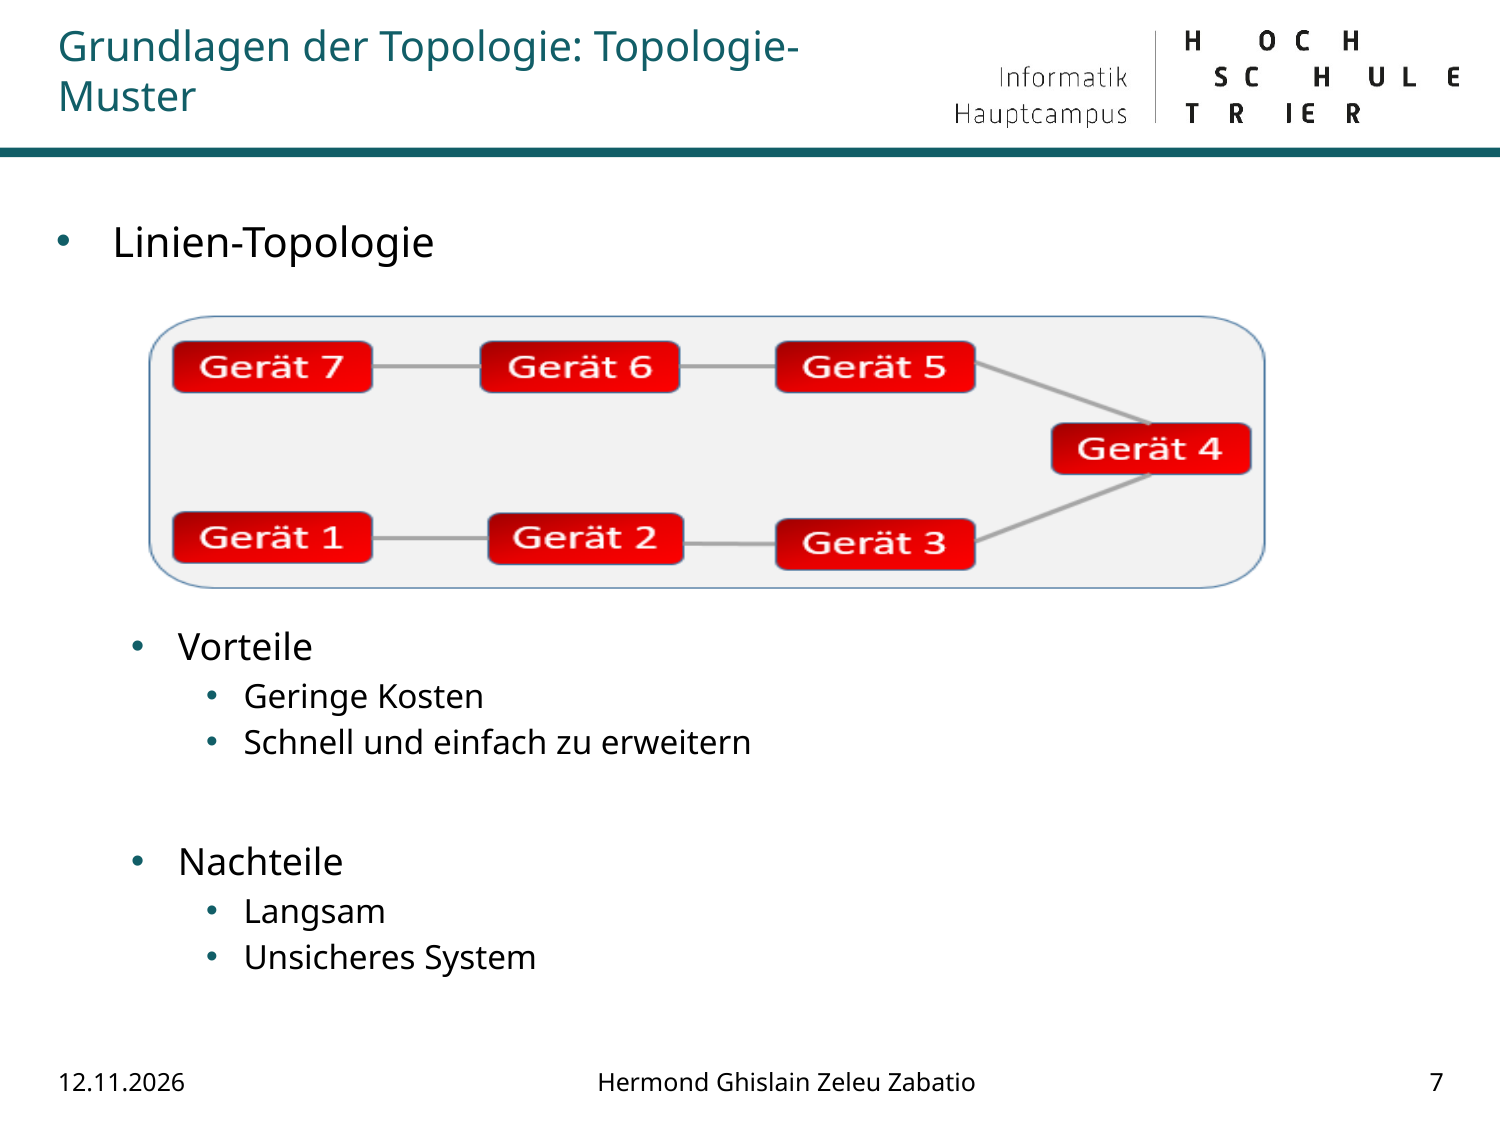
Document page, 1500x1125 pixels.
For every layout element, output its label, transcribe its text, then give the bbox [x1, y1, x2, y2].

picture [956, 30, 1459, 128]
slide_number 7 [1222, 1058, 1459, 1106]
list Linien-Topologie Vorteile Geringe Kosten Schnell und einfach zu erweitern Nachteile Langsam Unsicheres System [41, 208, 1459, 1035]
title Grundlagen der Topologie: Topologie-Muster [42, 12, 941, 131]
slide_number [43, 1058, 349, 1106]
footer Hermond Ghislain Zeleu Zabatio [381, 1058, 1193, 1106]
picture [147, 302, 1270, 599]
